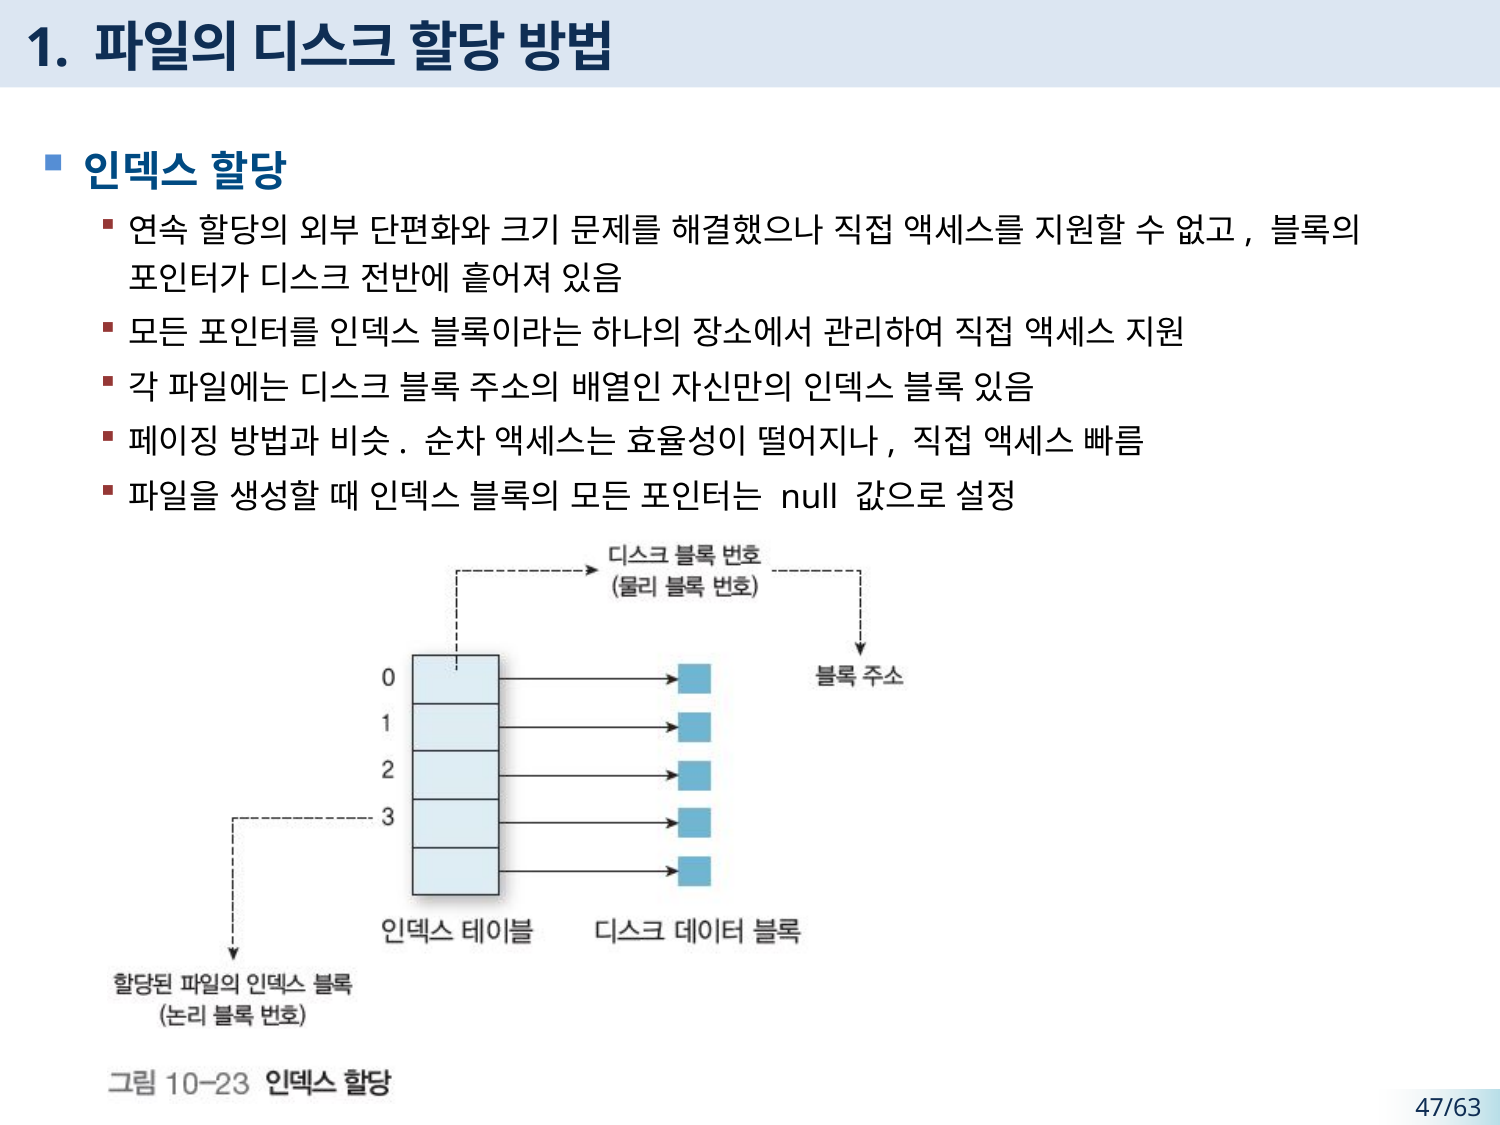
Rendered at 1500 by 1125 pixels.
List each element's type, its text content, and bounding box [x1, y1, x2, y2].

title 1. 파일의 디스크 할당 방법 [10, 5, 1481, 84]
list 인덱스 할당 연속 할당의 외부 단편화와 크기 문제를 해결했으나 직접 액세스를 지원할 수 없고, 블록의 포인터가 디스크 전반에 흩어져 있음 모든 포인터를 인덱스 블록이라는 하나의 장소에서 관리하여 직접 액세스 지원 각 파일에는 디스크 블록 주소의 배열인 자신만의 인덱스 블록 있음 페이징 방법과 비슷. 순차 액세스는 효율성이 떨어지나, 직접 액세스 빠름 파일을 생성할 때 인덱스 블록의 모든 포인터는 null 값으로 설정 [10, 126, 1481, 1057]
picture [107, 528, 910, 1104]
